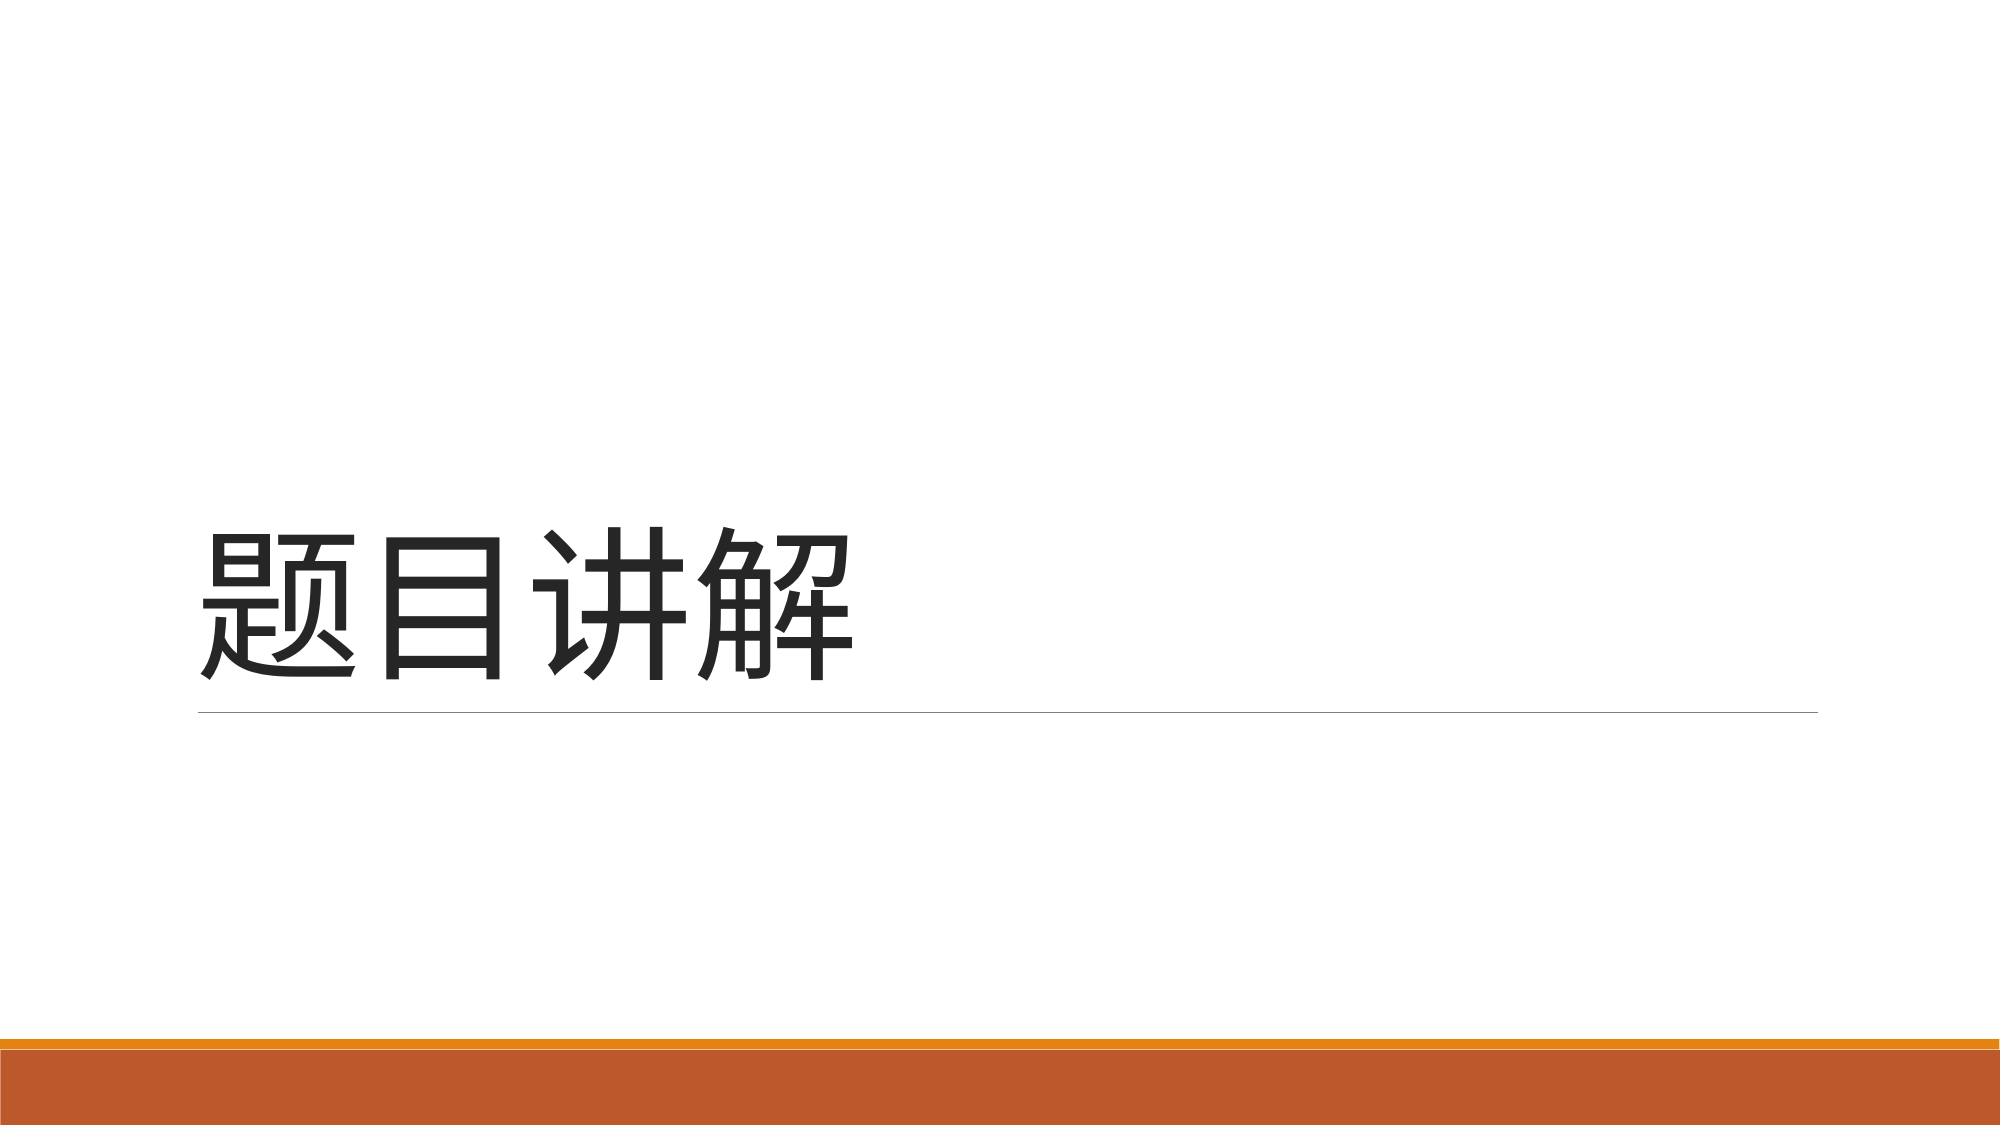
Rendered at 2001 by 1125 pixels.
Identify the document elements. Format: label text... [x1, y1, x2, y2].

title 题目讲解 [180, 124, 1830, 710]
